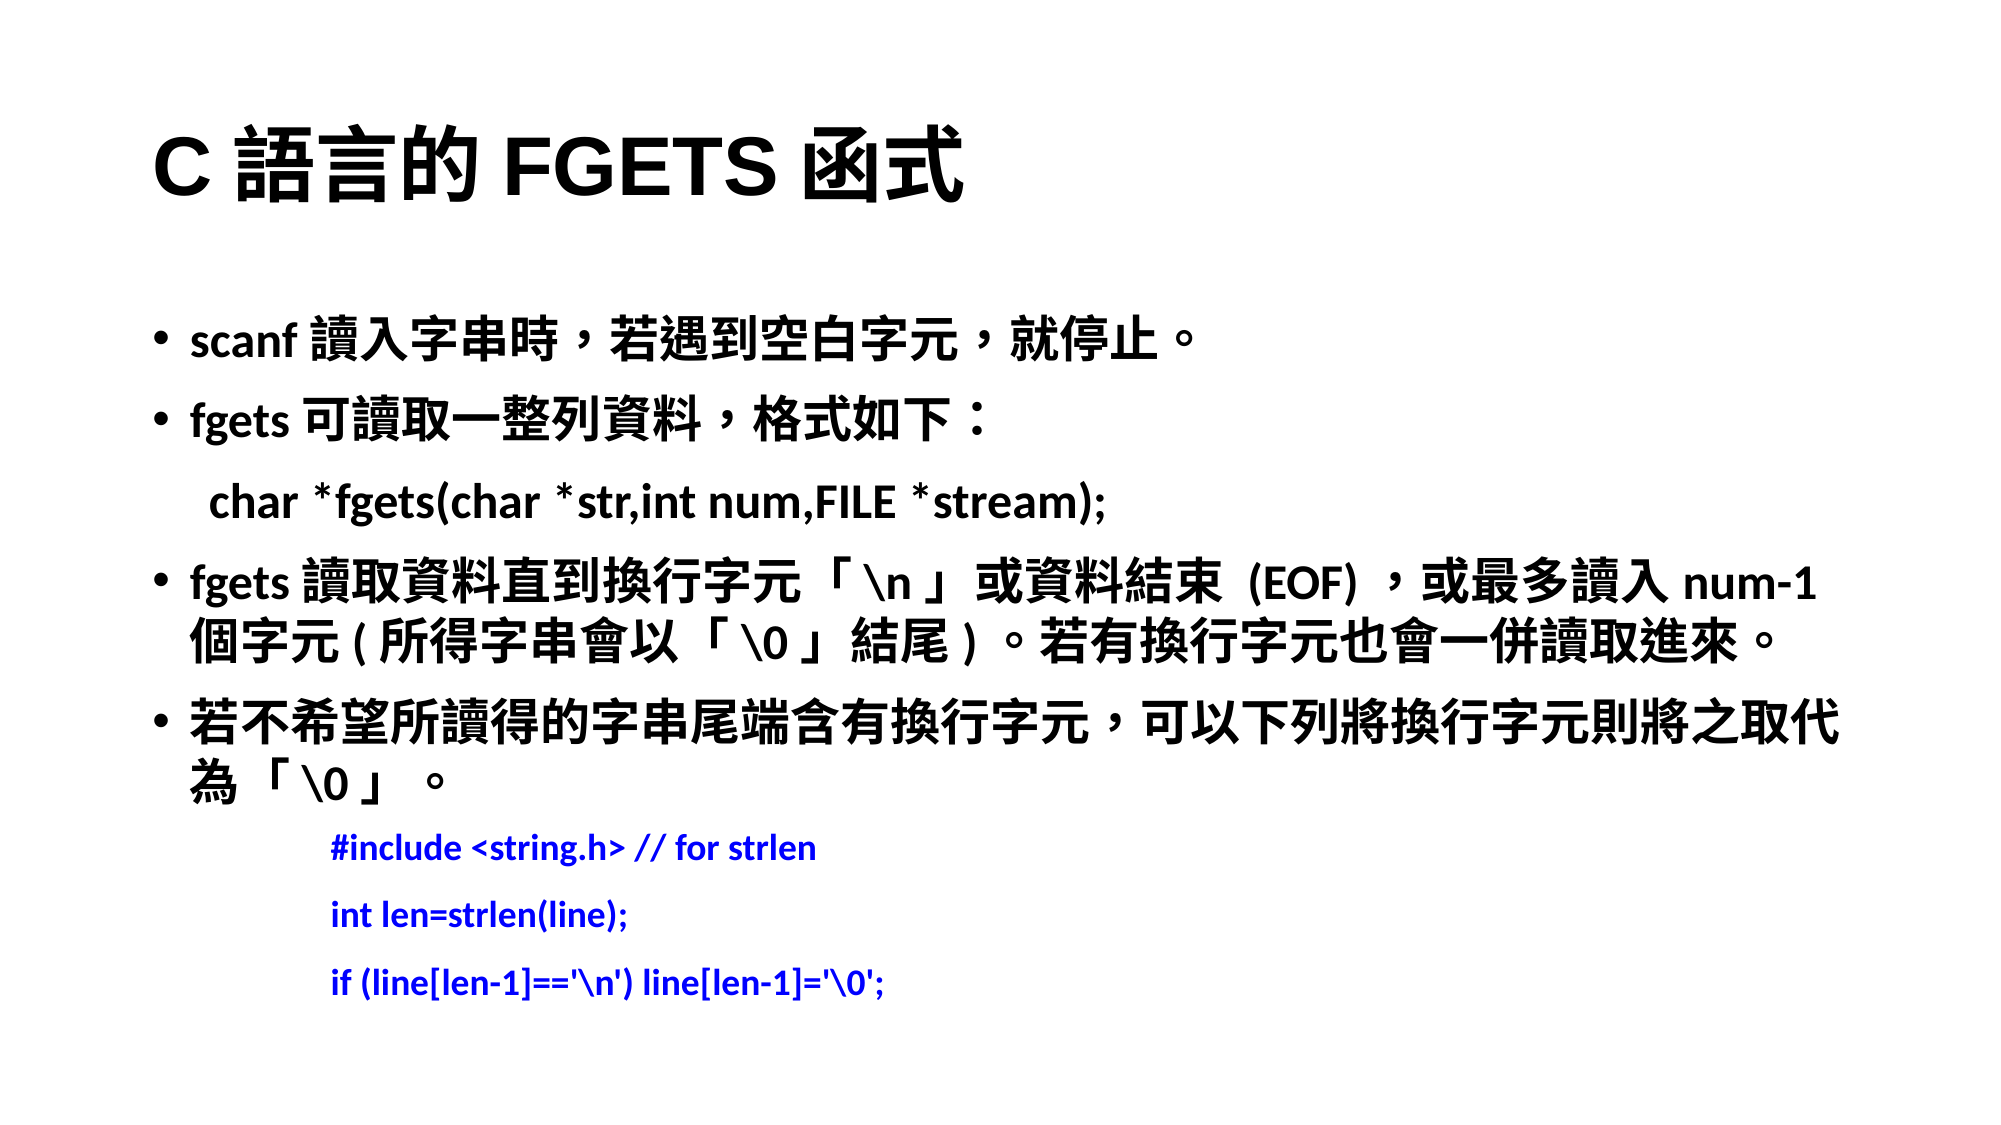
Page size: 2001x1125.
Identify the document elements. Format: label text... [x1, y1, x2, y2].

text_box #include <string.h> // for strlen int len=strlen(line); if (line[len-1]=='\n') line[len-1]='\0'; [315, 792, 901, 1010]
title C語言的FGETS函式 [137, 59, 1863, 278]
list scanf讀入字串時，若遇到空白字元，就停止。 fgets可讀取一整列資料，格式如下： char *fgets(char *str,int num,FILE *stream); fgets讀取資料直到換行字元「\n」或資料結束 (EOF)，或最多讀入num-1個字元(所得字串會以「\0」結尾)。若有換行字元也會一併讀取進來。 若不希望所讀得的字串尾端含有換行字元，可以下列將換行字元則將之取代為「\0」。 [137, 299, 1863, 1014]
